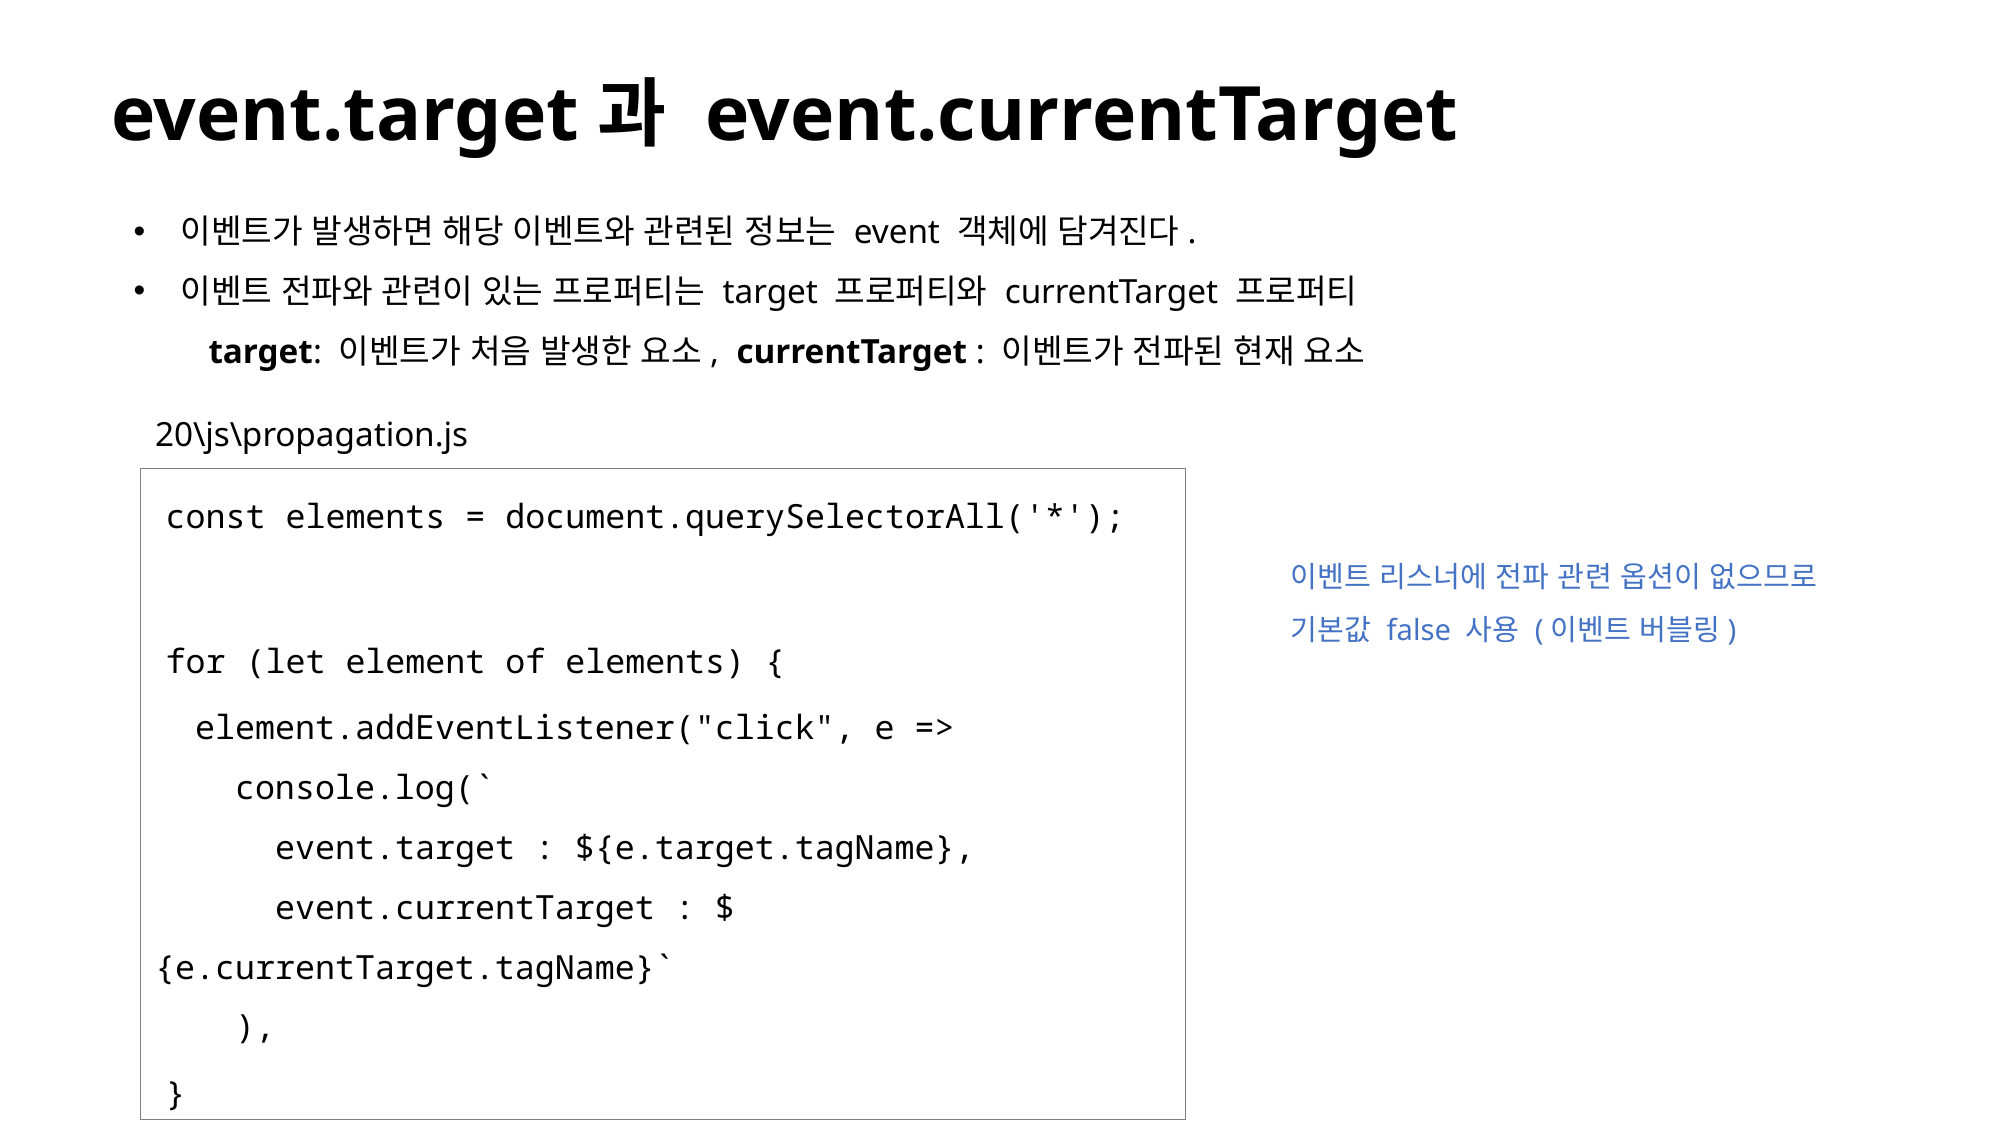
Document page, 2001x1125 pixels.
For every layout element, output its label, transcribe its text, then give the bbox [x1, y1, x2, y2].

text_box 20\js\propagation.js [140, 405, 672, 461]
title event.target과 event.currentTarget [96, 58, 1822, 176]
text_box const elements = document.querySelectorAll('*'); for (let element of elements) { element.addEventListener("click", e => console.log(` event.target : ${e.target.tagName}, event.currentTarget : ${e.currentTarget.tagName}` ), } [140, 468, 1186, 1120]
text_box 이벤트 리스너에 전파 관련 옵션이 없으므로 기본값 false 사용 (이벤트 버블링) [1275, 533, 1860, 654]
text_box 이벤트가 발생하면 해당 이벤트와 관련된 정보는 event 객체에 담겨진다. 이벤트 전파와 관련이 있는 프로퍼티는 target 프로퍼티와 currentTarget 프로퍼티 target: 이벤트가 처음 발생한 요소, currentTarget : 이벤트가 전파된 현재 요소 [118, 183, 1725, 378]
